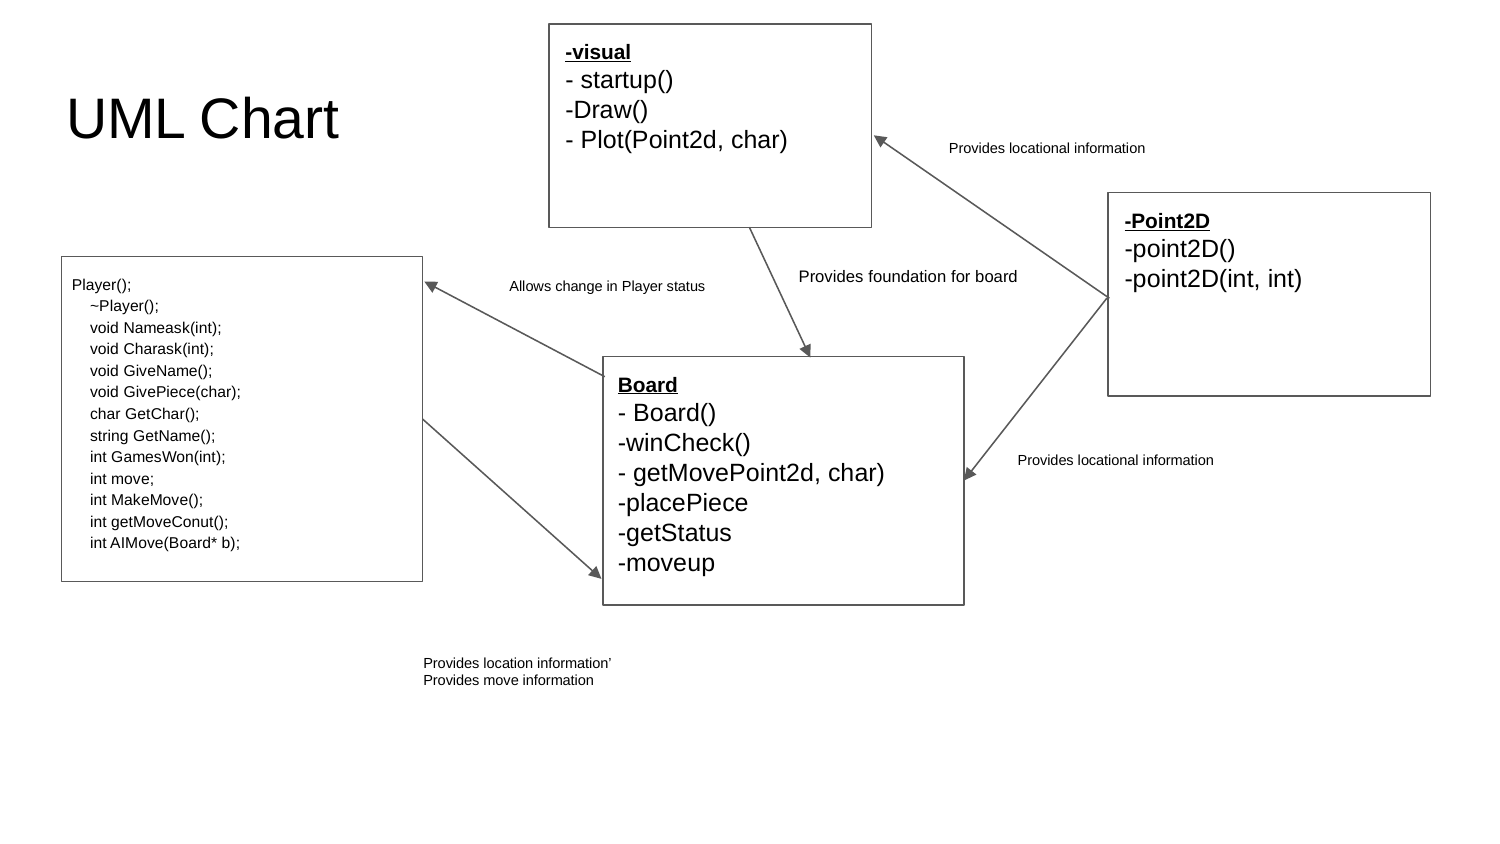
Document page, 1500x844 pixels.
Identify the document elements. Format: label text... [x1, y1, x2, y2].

text_box [548, 23, 868, 228]
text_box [963, 297, 1108, 481]
text_box [61, 256, 423, 582]
text_box Allows change in Player status [494, 267, 744, 303]
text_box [749, 226, 811, 358]
text_box -Point2D -point2D() -point2D(int, int) [1112, 192, 1429, 308]
text_box -visual - startup() -Draw() - Plot(Point2d, char) [550, 23, 870, 169]
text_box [873, 135, 1110, 299]
title UML Chart [872, 72, 1449, 167]
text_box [422, 418, 602, 580]
text_box Provides locational information [1112, 441, 1273, 477]
text_box Provides locational information [933, 130, 1205, 166]
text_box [424, 281, 605, 377]
text_box Provides foundation for board [816, 255, 868, 296]
text_box [1112, 192, 1431, 397]
text_box Board - Board() -winCheck() - getMovePoint2d, char) -placePiece -getStatus -moveup [602, 356, 949, 591]
text_box Provides location information’ Provides move information [408, 638, 679, 704]
text_box [603, 356, 964, 605]
text_box Player(); ~Player(); void Nameask(int); void Charask(int); void GiveName(); void GivePiece(char); char GetChar(); string GetName(); int GamesWon(int); int move; int MakeMove(); int getMoveConut(); int AIMove(Board* b); [56, 256, 377, 567]
title UML Chart [51, 72, 548, 167]
